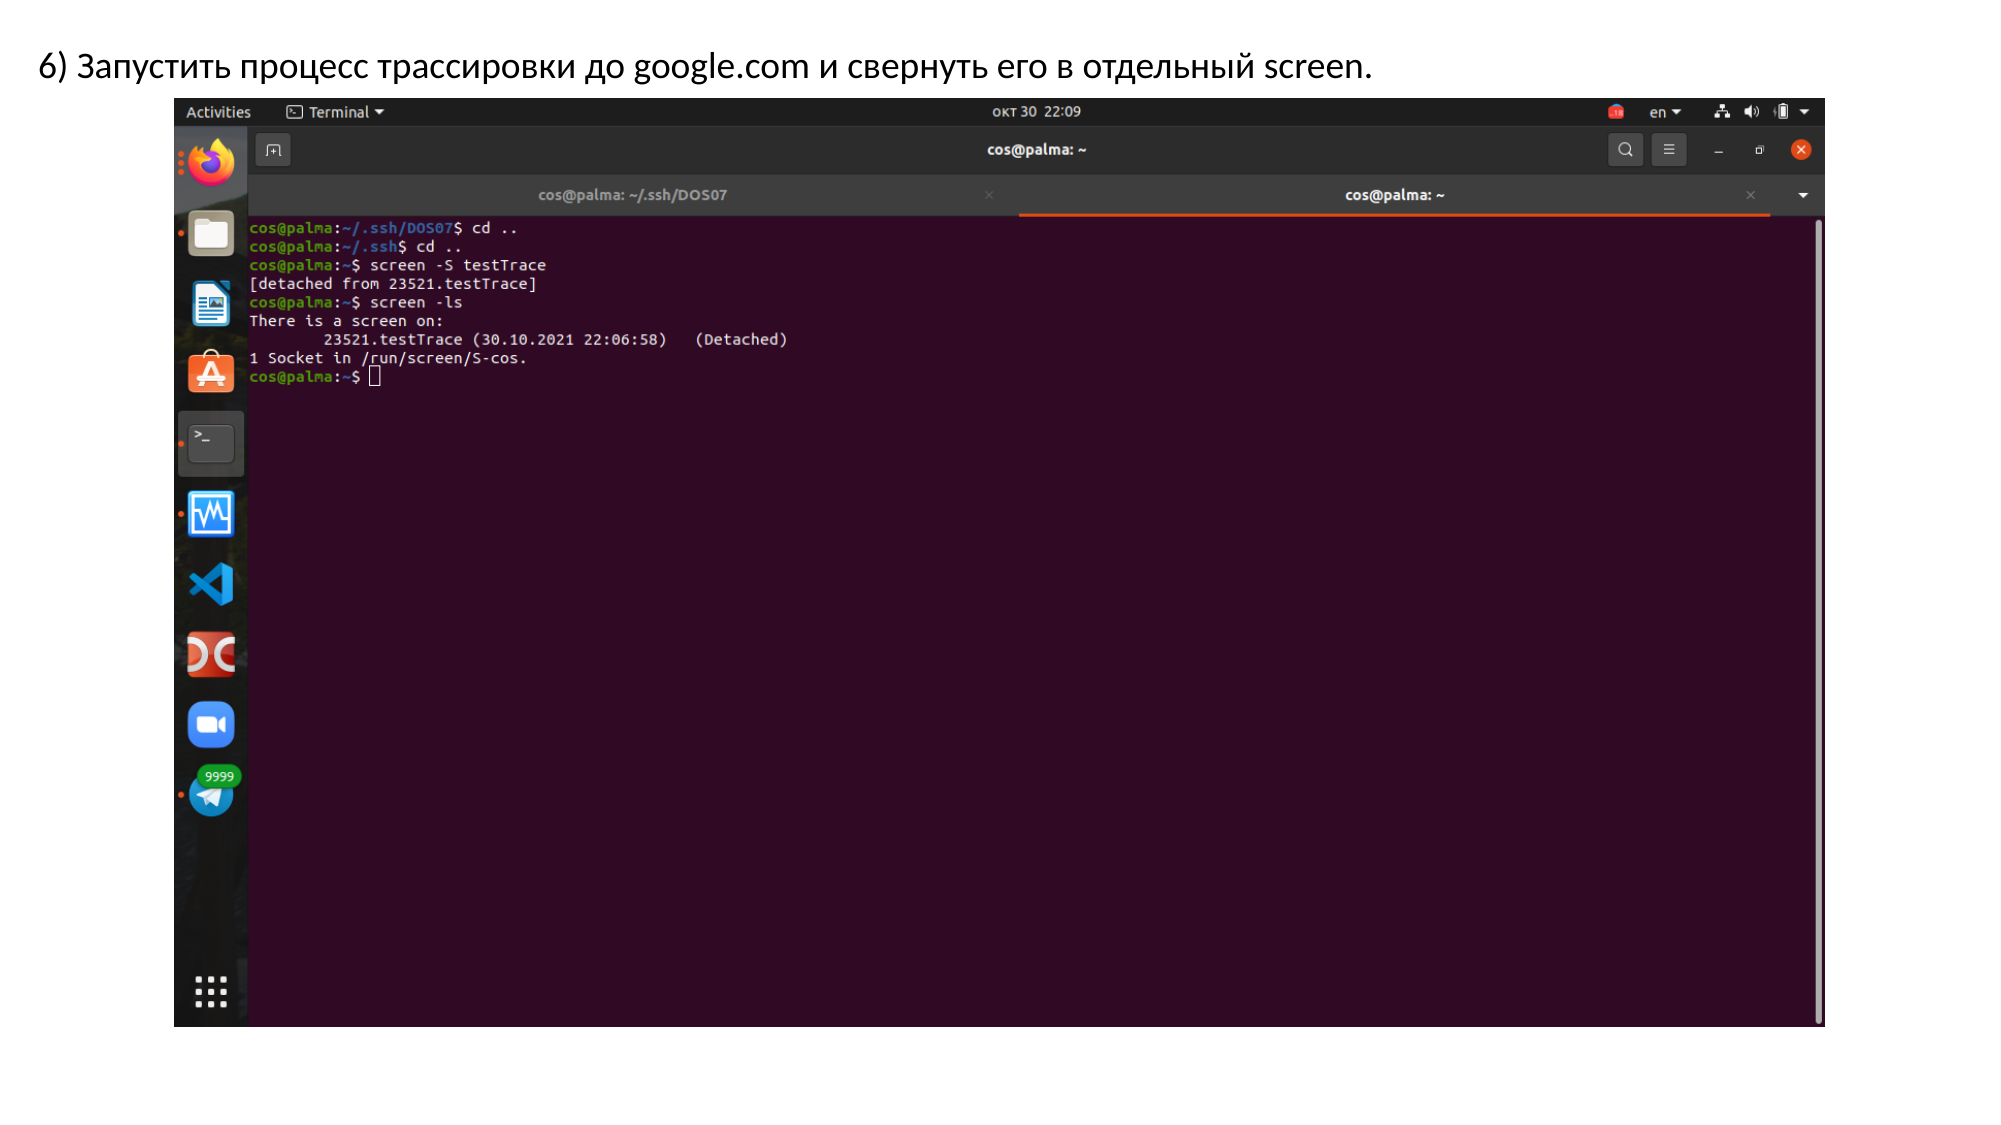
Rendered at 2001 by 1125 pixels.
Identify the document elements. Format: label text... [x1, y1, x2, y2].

picture [174, 98, 1825, 1027]
text_box 6) Запустить процесс трассировки до google.com и свернуть его в отдельный screen. [23, 33, 1974, 94]
